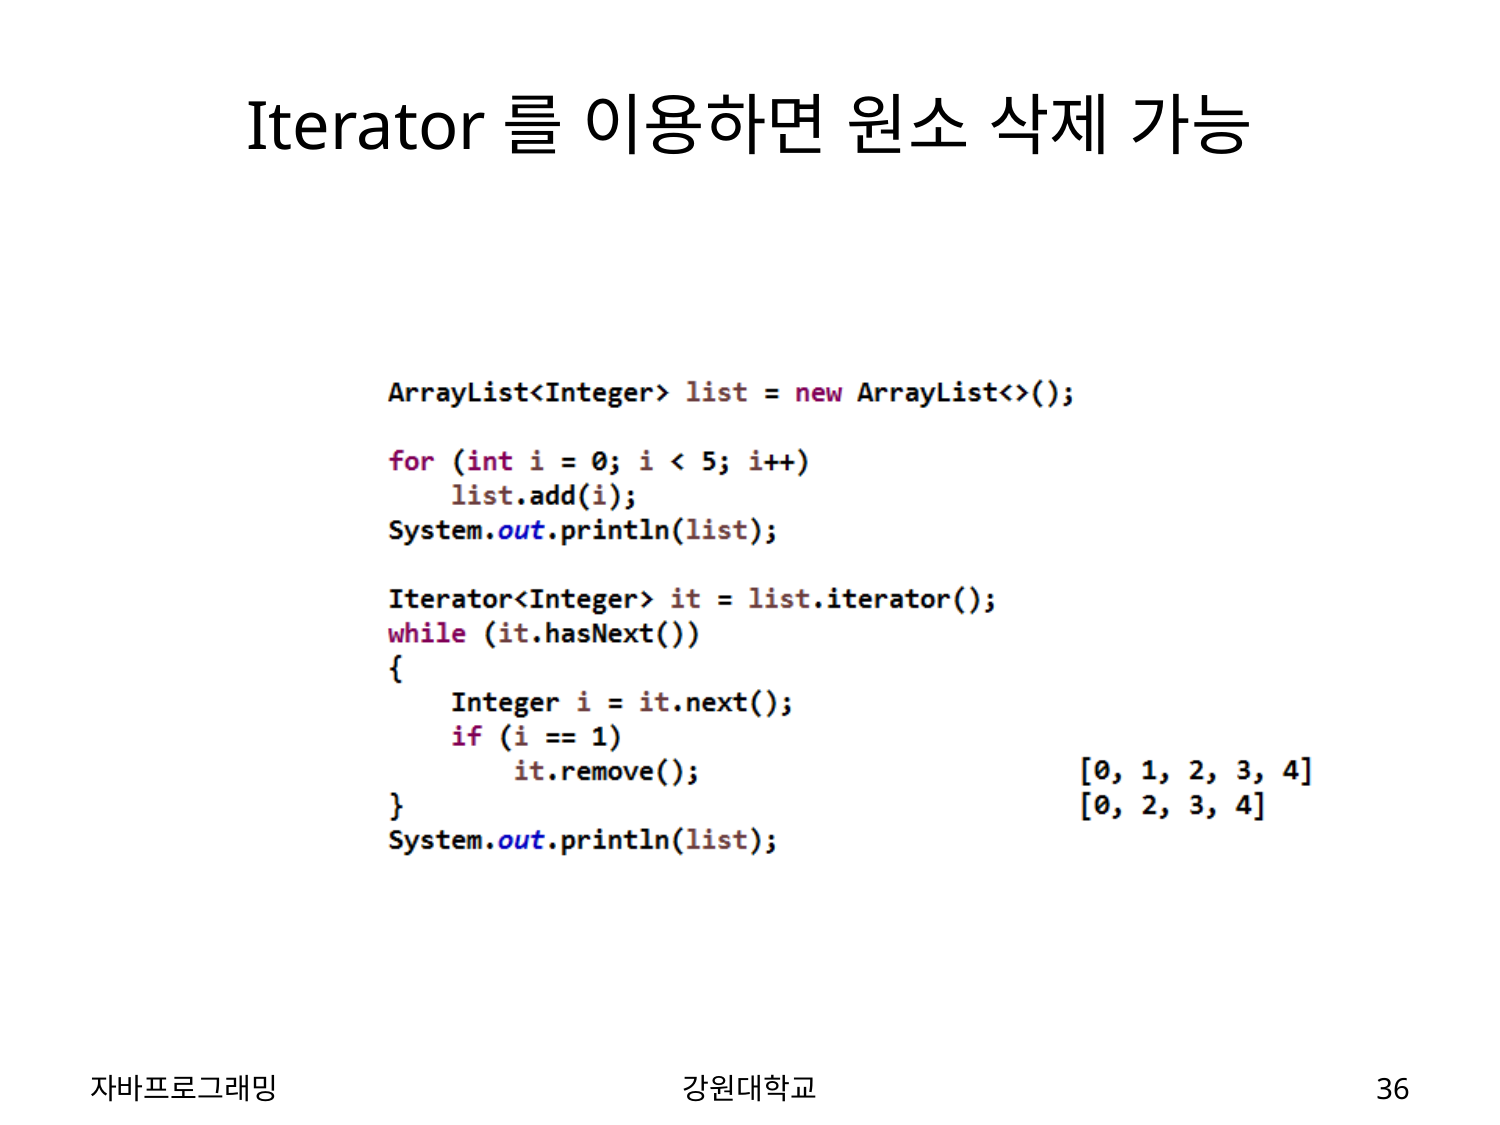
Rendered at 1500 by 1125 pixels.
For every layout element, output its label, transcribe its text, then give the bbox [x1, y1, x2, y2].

title Iterator를 이용하면 원소 삭제 가능 [74, 44, 1426, 201]
slide_number 자바프로그래밍 [74, 1062, 476, 1103]
slide_number 36 [1074, 1062, 1426, 1103]
picture [348, 361, 1379, 869]
footer 강원대학교 [512, 1062, 988, 1103]
